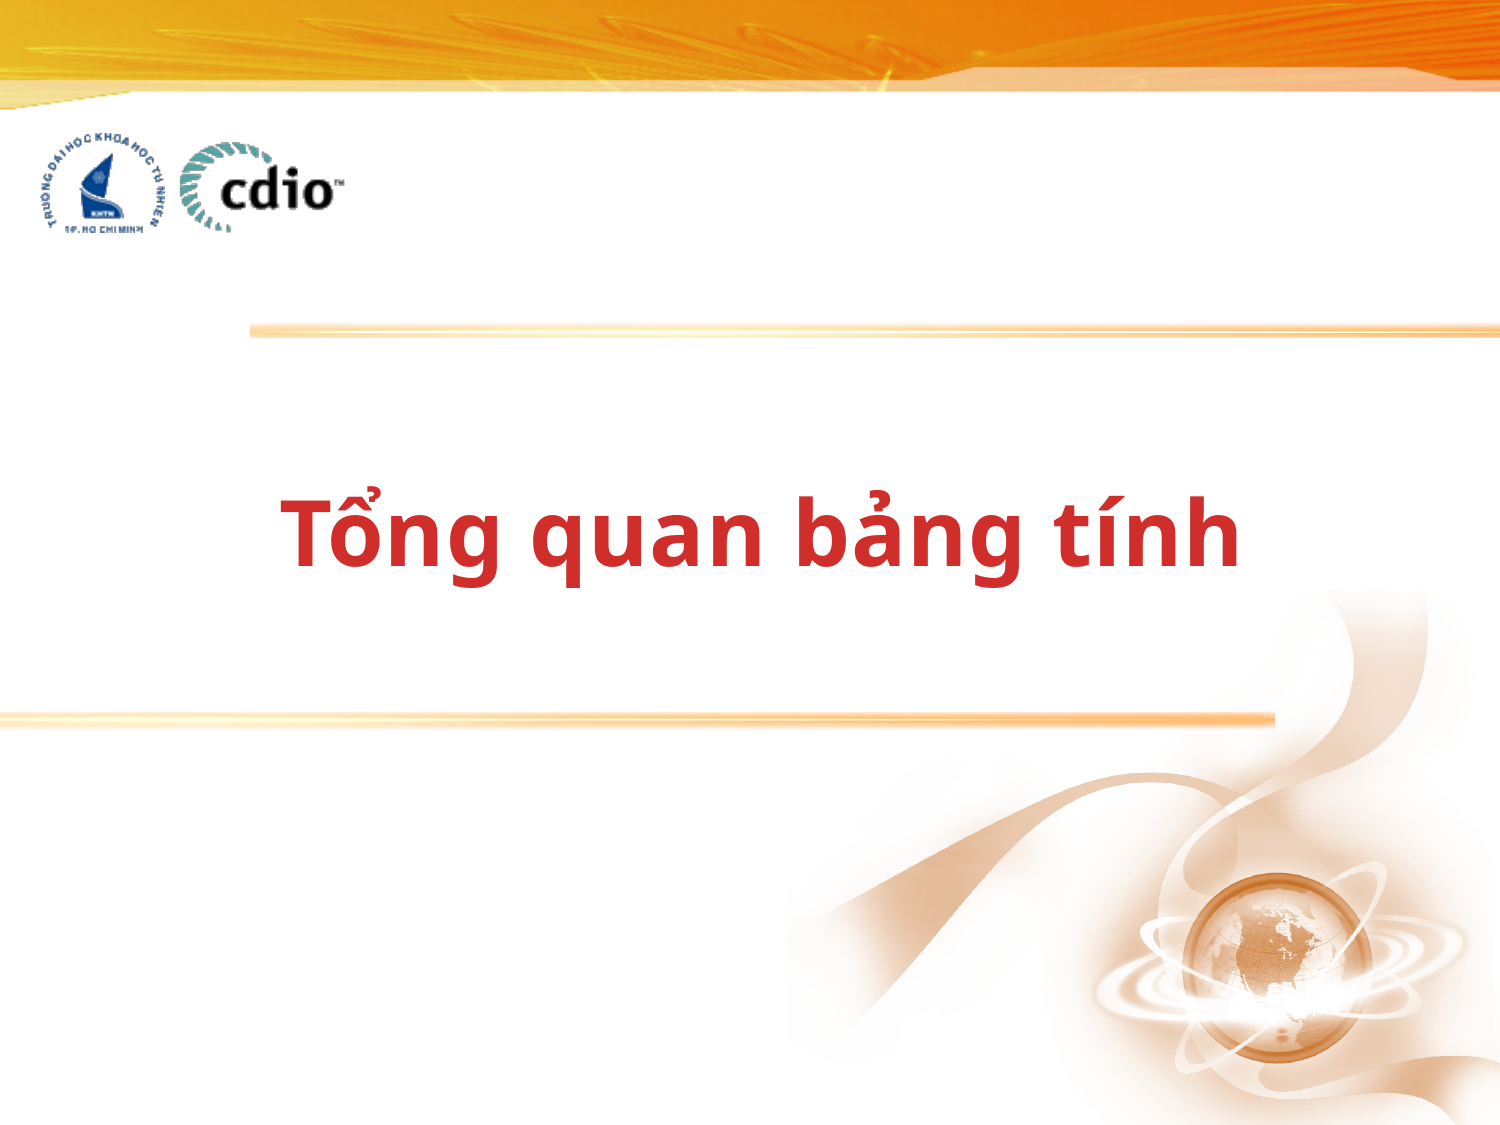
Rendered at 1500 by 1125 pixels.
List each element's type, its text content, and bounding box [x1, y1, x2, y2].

picture [177, 141, 350, 240]
picture [0, 0, 1500, 113]
title Tổng quan bảng tính [62, 408, 1463, 650]
picture [39, 133, 165, 233]
